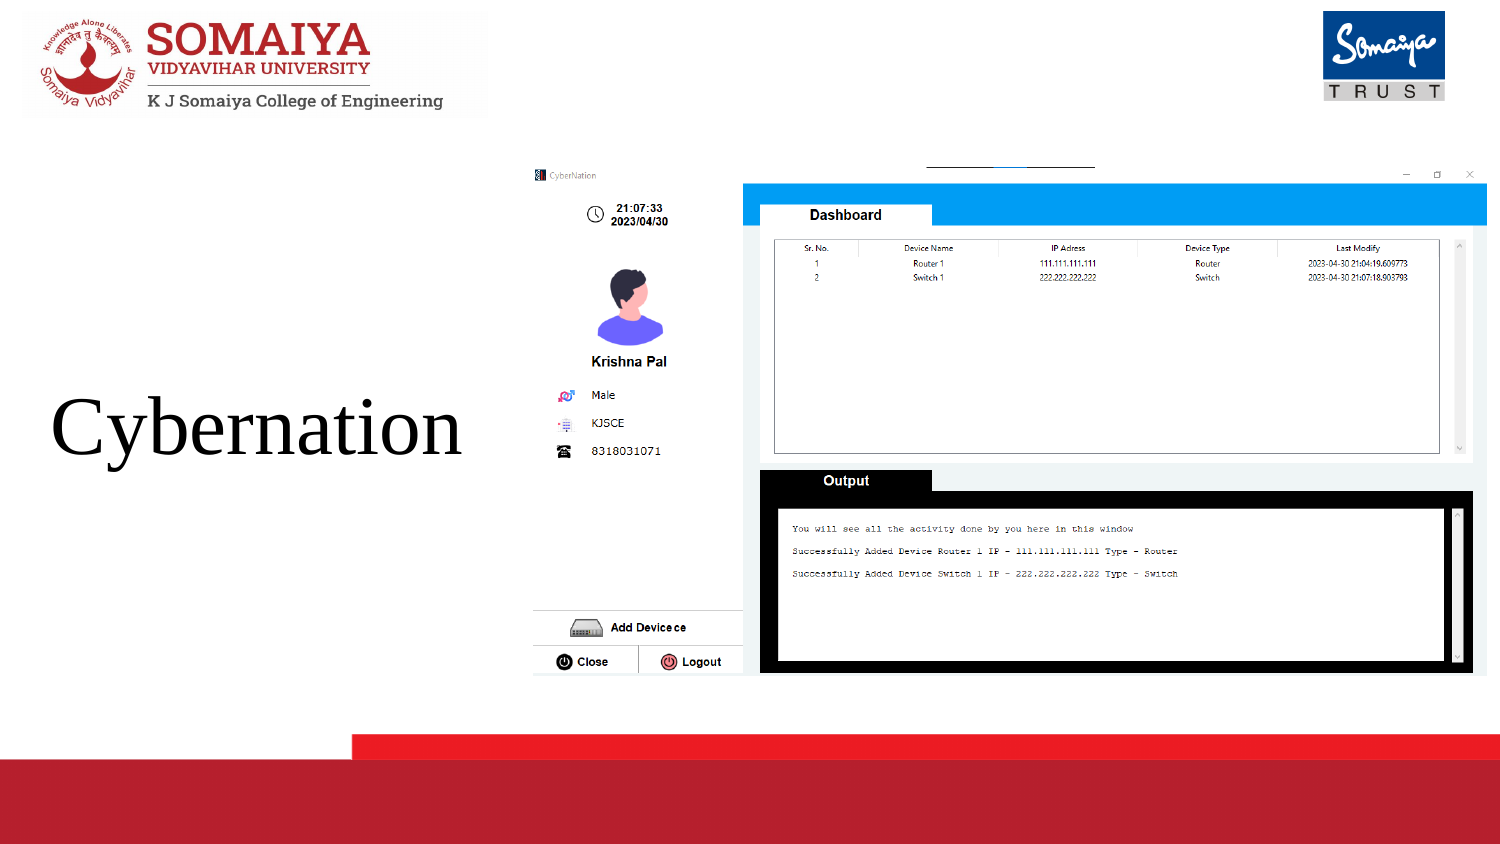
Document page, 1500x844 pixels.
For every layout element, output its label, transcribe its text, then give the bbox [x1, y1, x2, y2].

picture [22, 11, 488, 118]
picture [1323, 11, 1445, 101]
picture [0, 735, 1500, 844]
picture [532, 167, 1487, 677]
text_box Cybernation [36, 363, 483, 479]
